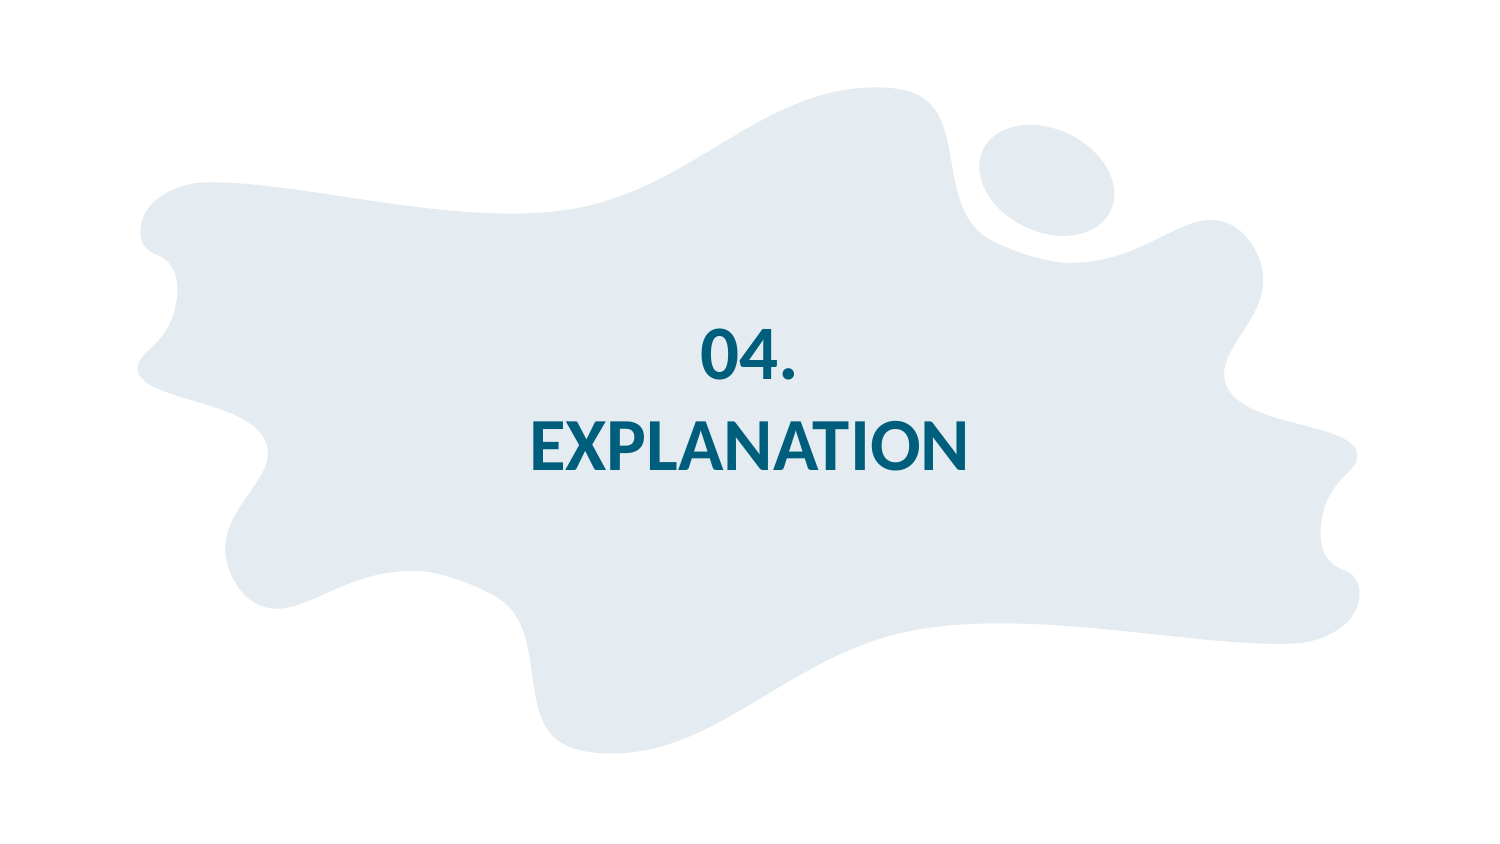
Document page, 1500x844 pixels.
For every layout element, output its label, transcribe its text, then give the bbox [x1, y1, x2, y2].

title EXPLANATION [310, 401, 1190, 480]
title 04. [644, 309, 856, 388]
